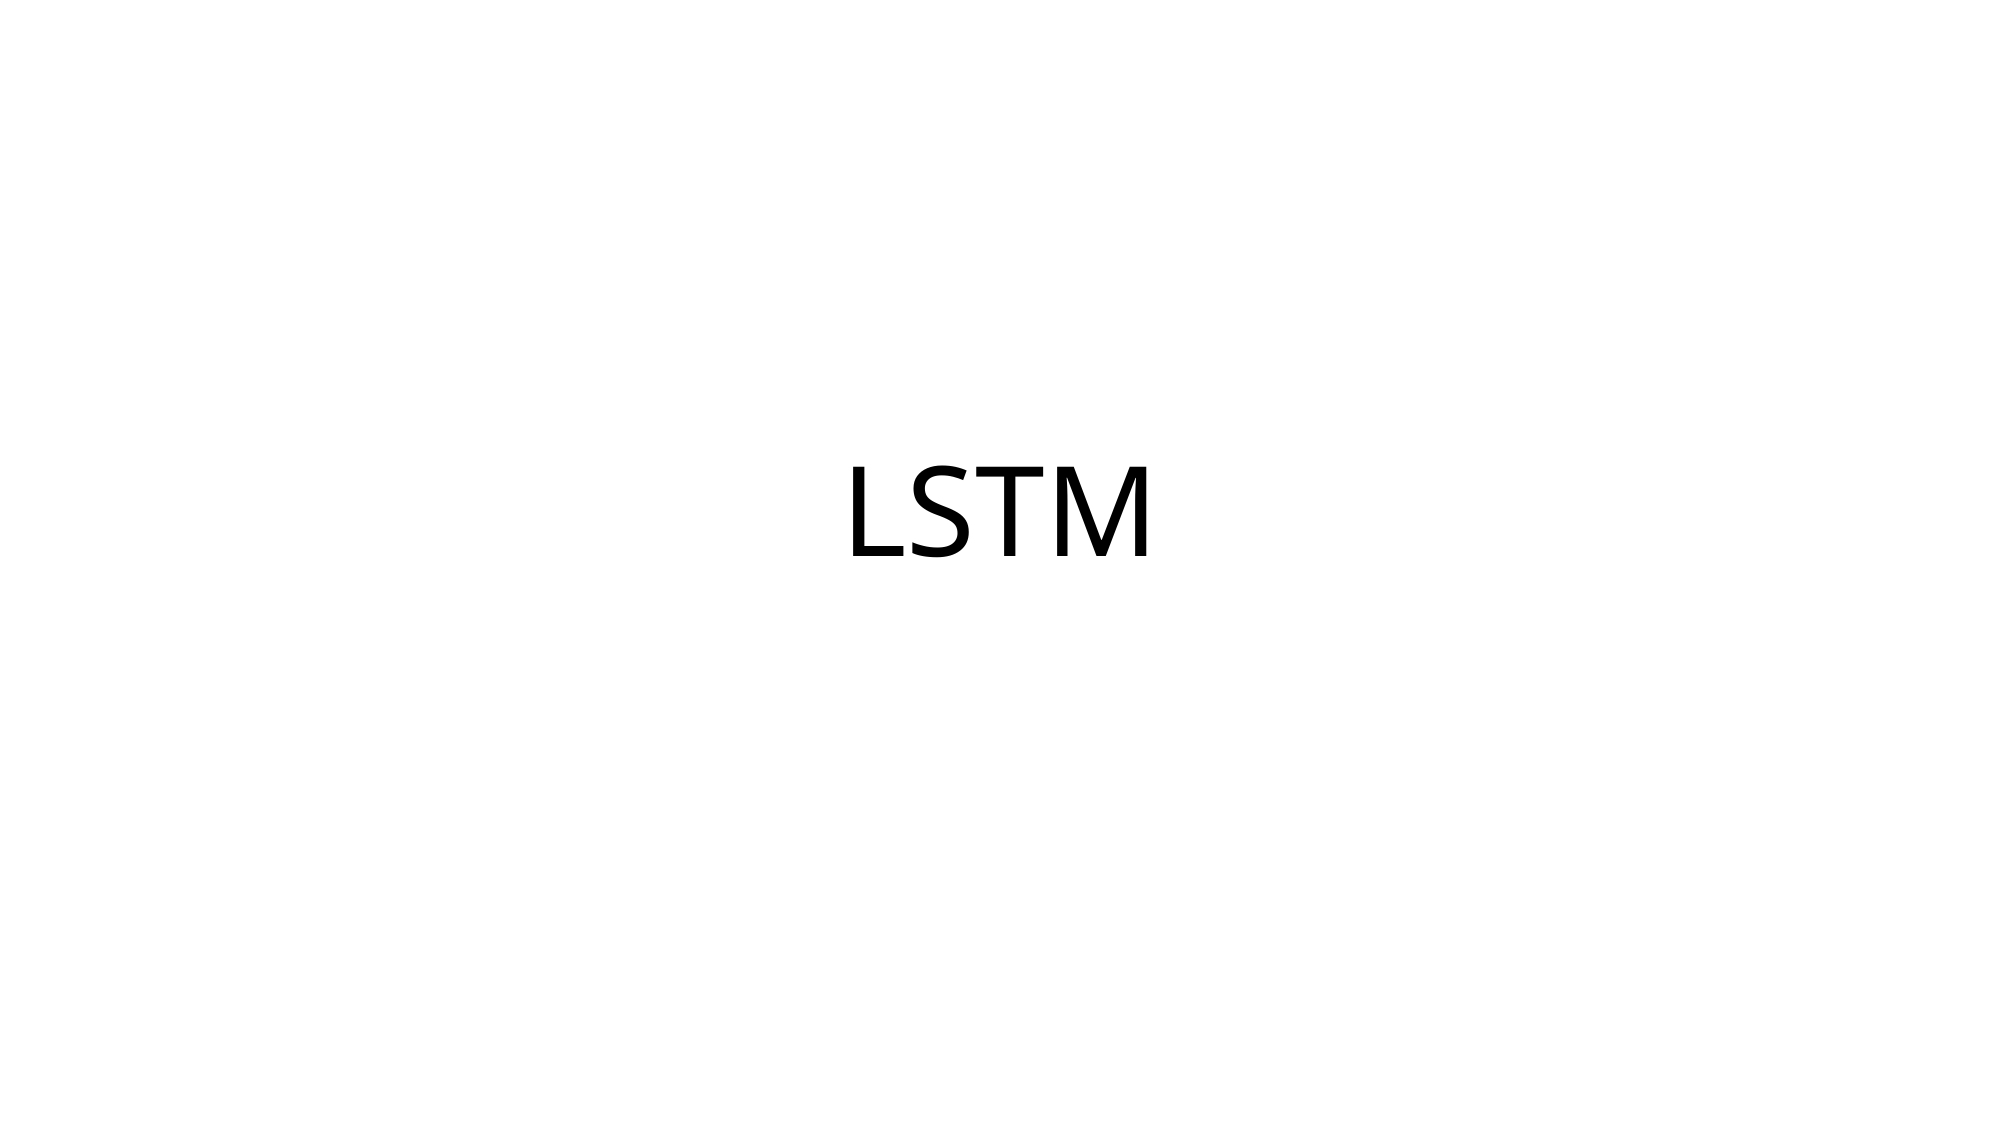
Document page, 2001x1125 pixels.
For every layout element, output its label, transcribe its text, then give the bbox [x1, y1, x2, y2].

title LSTM [249, 199, 1750, 591]
